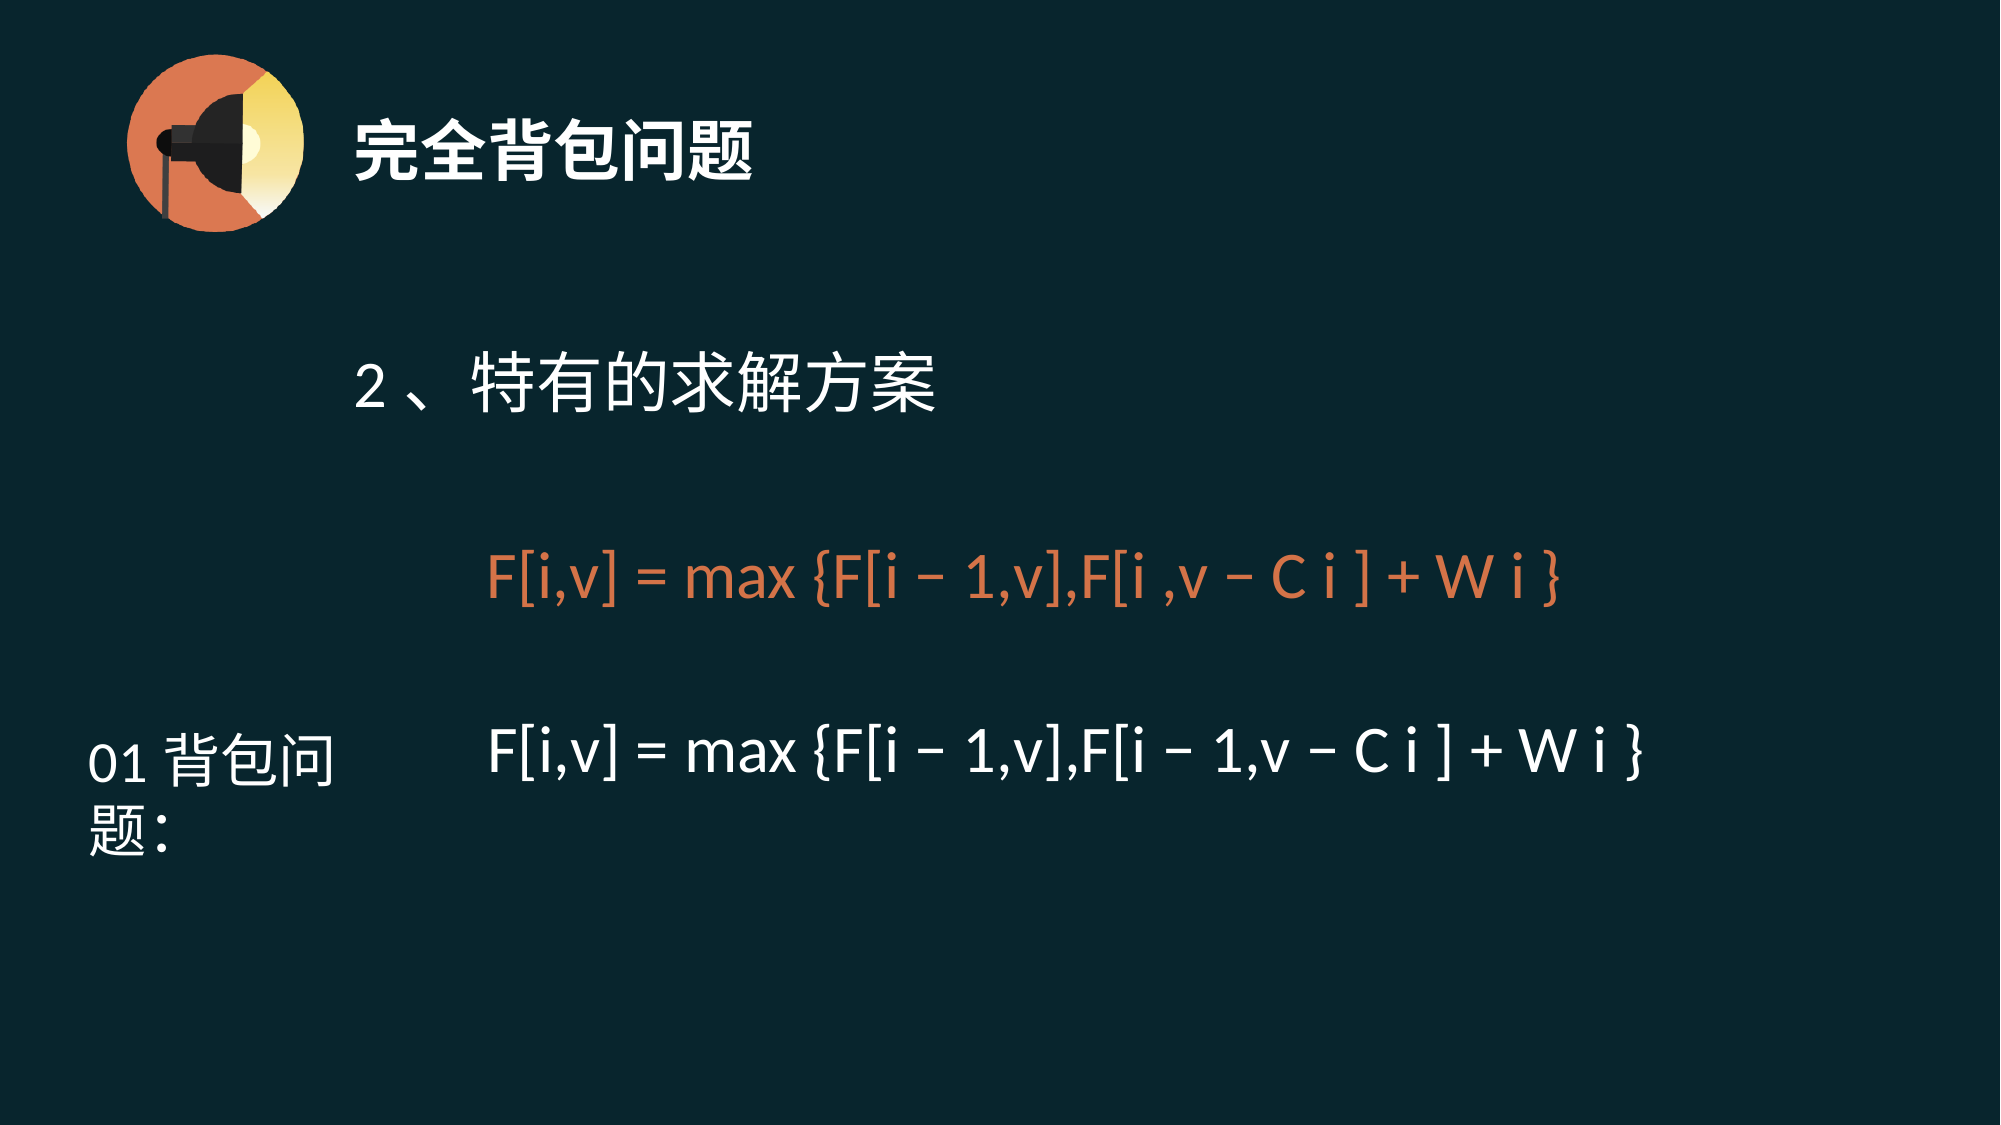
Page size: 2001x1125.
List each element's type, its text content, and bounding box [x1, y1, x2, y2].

text_box F[i,v] = max {F[i − 1,v],F[i ,v − C i ] + W i } [471, 525, 1578, 620]
text_box F[i,v] = max {F[i − 1,v],F[i − 1,v − C i ] + W i } [472, 698, 1661, 793]
text_box 01背包问题： [74, 716, 465, 872]
picture [126, 54, 304, 232]
title 完全背包问题 [338, 90, 1532, 209]
text_box 2、特有的求解方案 [338, 333, 1418, 428]
